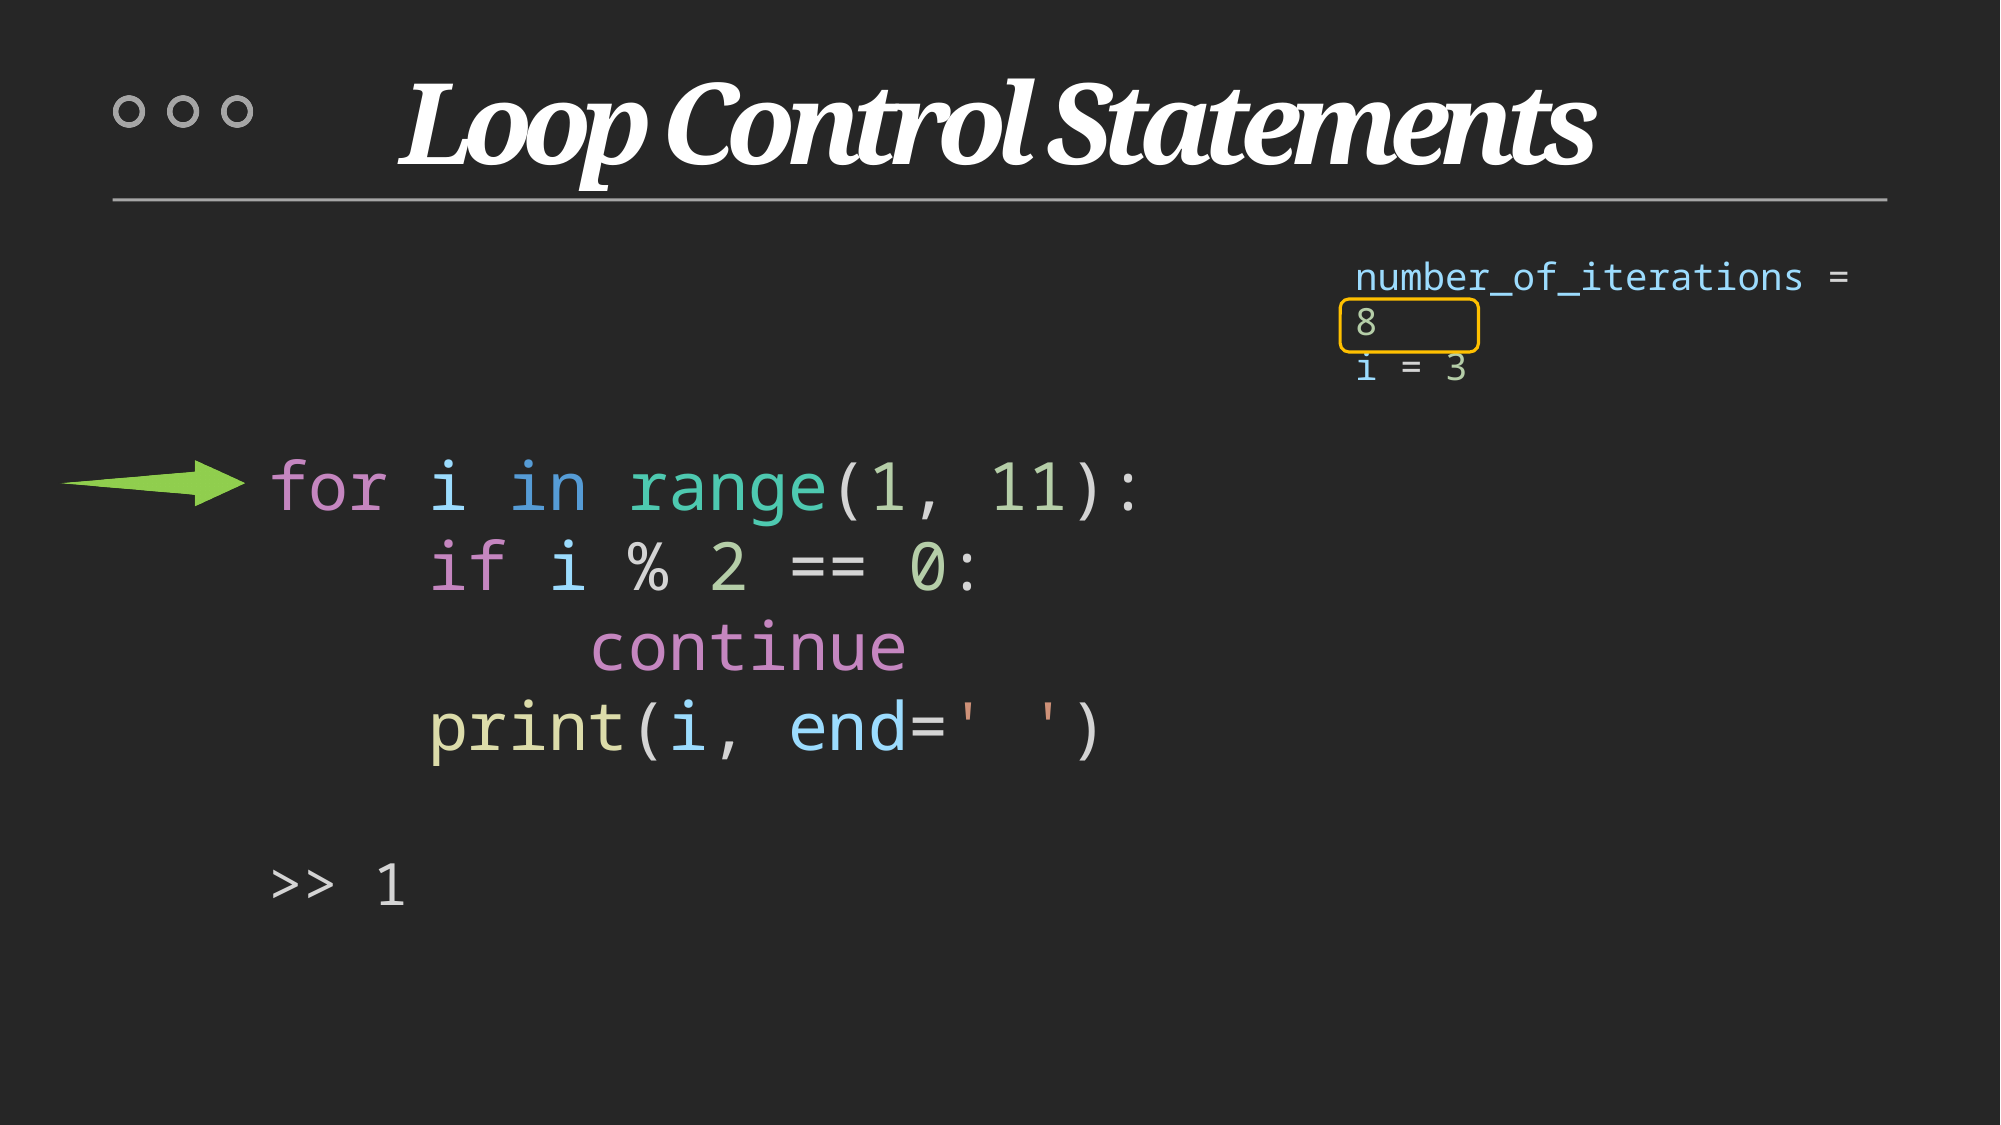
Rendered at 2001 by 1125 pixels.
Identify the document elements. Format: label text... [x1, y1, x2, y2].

picture [112, 95, 254, 128]
text_box Loop Control Statements [169, 11, 1831, 194]
text_box [112, 198, 1888, 202]
text_box >> 1 [253, 839, 1254, 924]
picture [50, 436, 254, 530]
text_box for i in range(1, 11): if i % 2 == 0: continue print(i, end=' ') [253, 436, 1463, 772]
text_box [1339, 297, 1480, 354]
text_box number_of_iterations = 8 i = 3 [1340, 245, 1888, 396]
